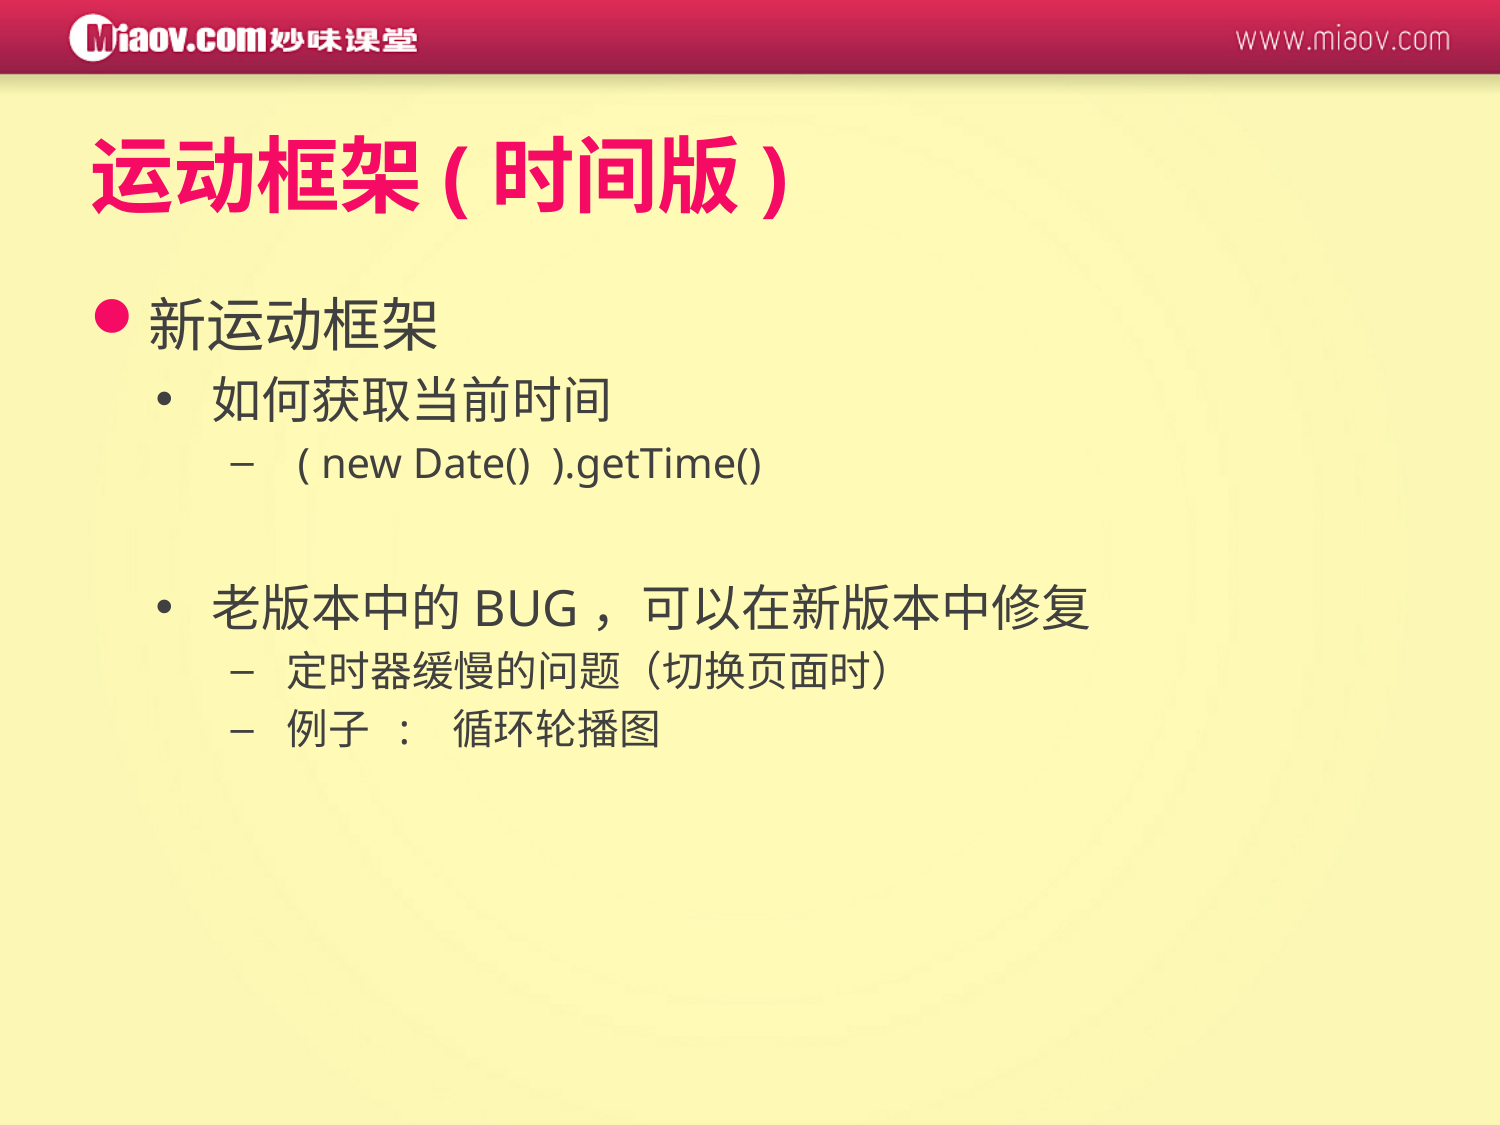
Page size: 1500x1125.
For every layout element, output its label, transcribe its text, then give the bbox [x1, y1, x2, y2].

picture [0, 0, 1500, 1125]
title 运动框架(时间版) [74, 79, 1426, 268]
list 新运动框架 如何获取当前时间 ( new Date() ).getTime() 老版本中的BUG，可以在新版本中修复 定时器缓慢的问题（切换页面时） 例子 : 循环轮播图 [74, 280, 1426, 1024]
